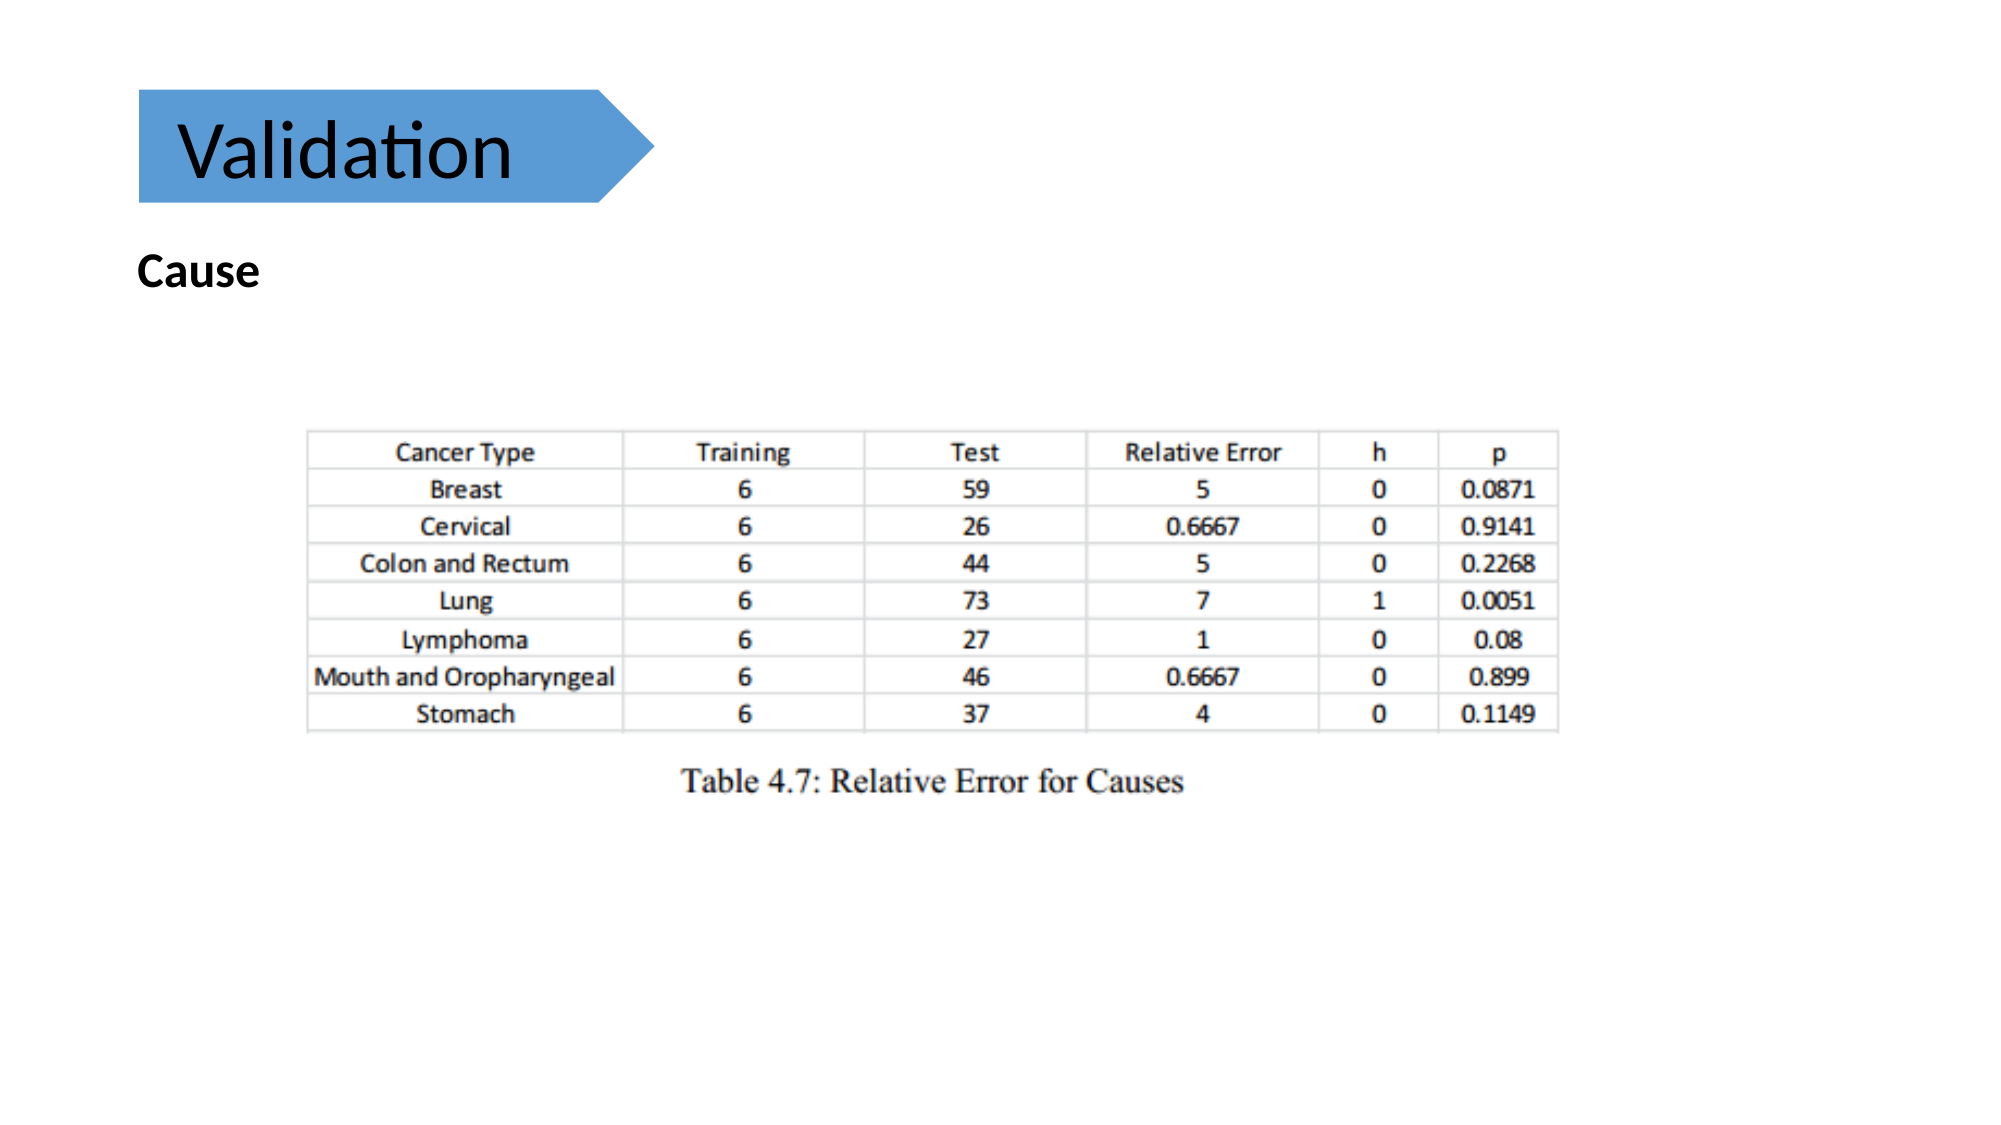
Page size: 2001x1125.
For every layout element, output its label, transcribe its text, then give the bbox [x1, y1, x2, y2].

text_box [135, 86, 603, 206]
text_box Validation [162, 88, 683, 203]
picture [257, 394, 1625, 854]
text_box Cause [122, 230, 1344, 305]
